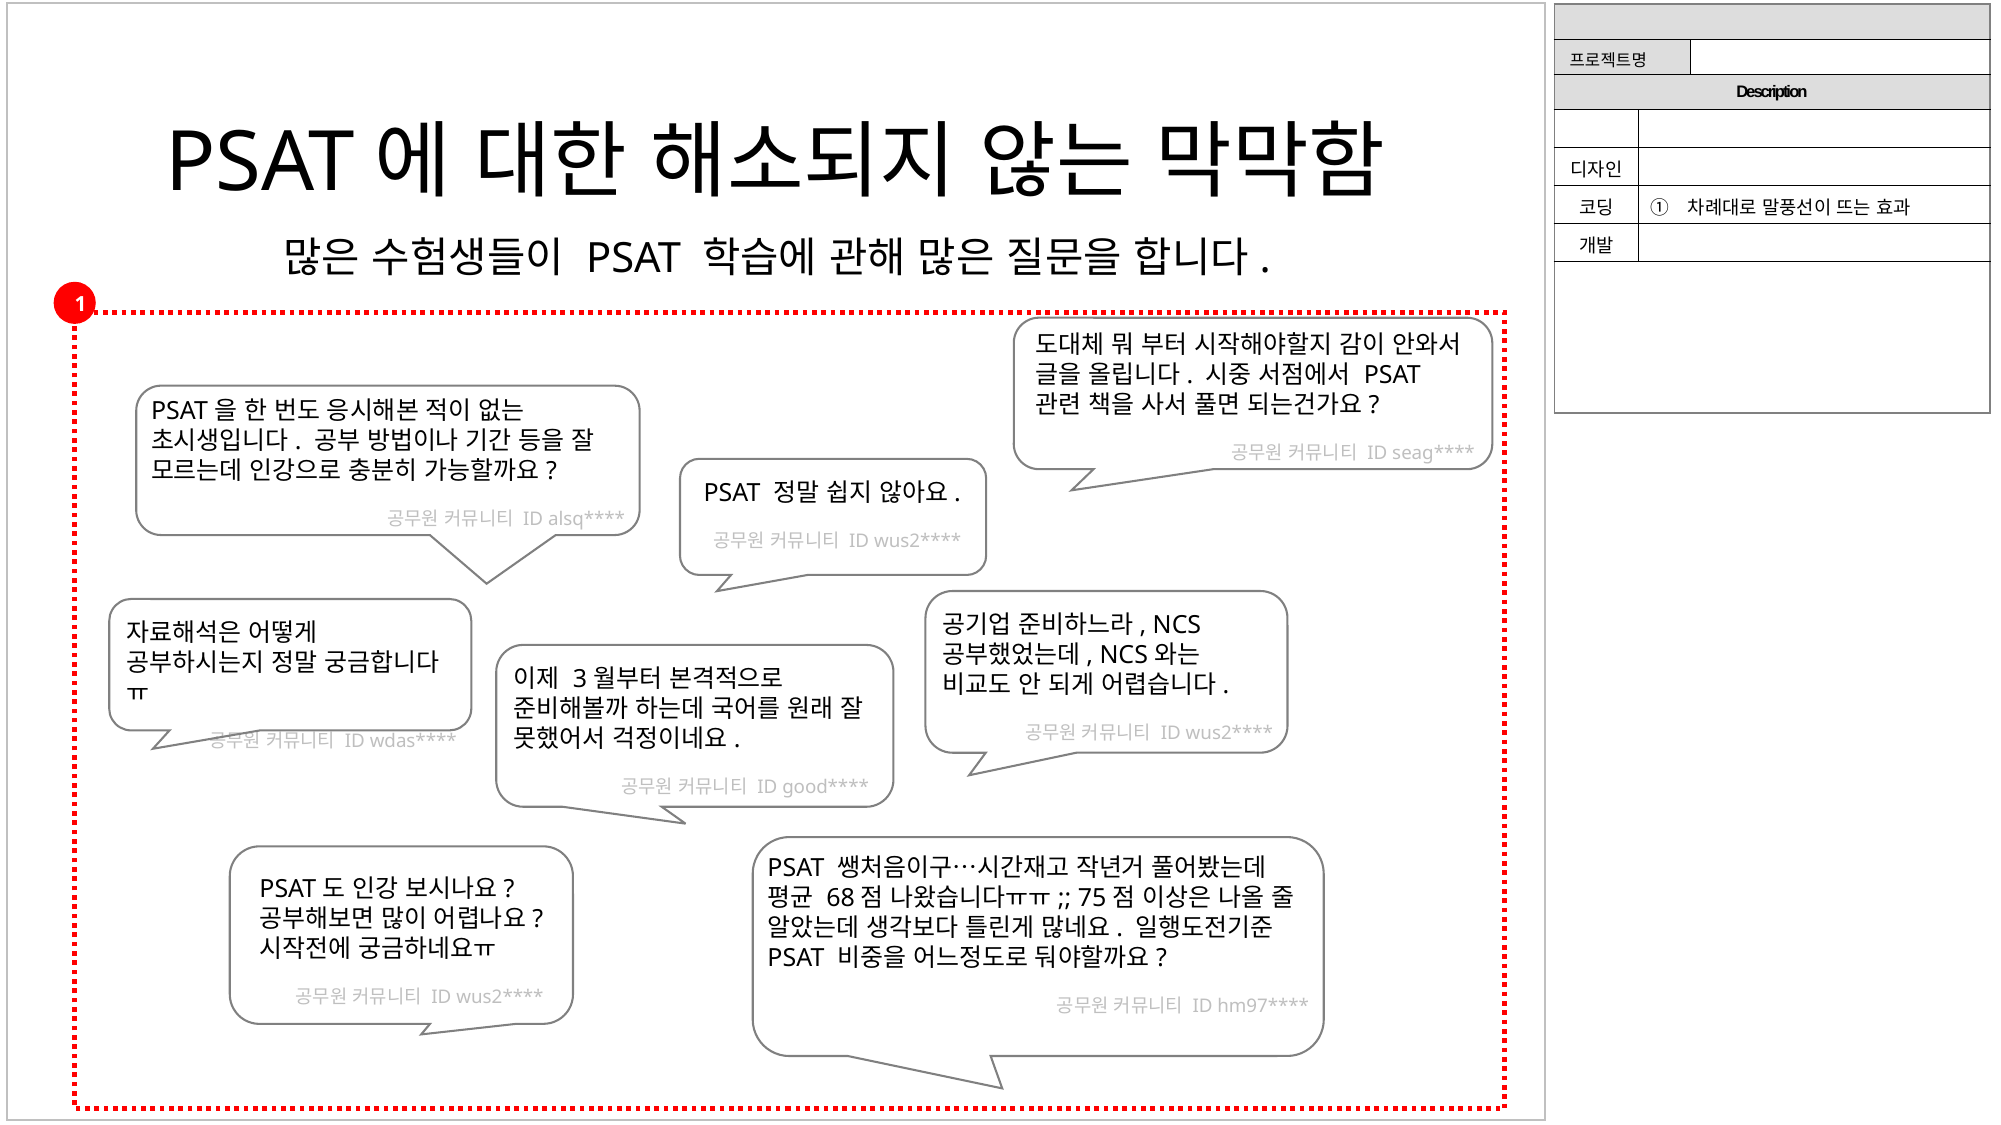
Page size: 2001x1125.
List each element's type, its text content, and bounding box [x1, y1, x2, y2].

text_box [74, 311, 1505, 1110]
table_cell [1555, 262, 1989, 412]
table_cell [1639, 110, 1989, 147]
table_cell Description [1555, 75, 1989, 109]
table_cell 디자인 [1555, 148, 1638, 185]
text_box PSAT에 대한 해소되지 않는 막막함 [150, 100, 1401, 215]
table_cell [1639, 224, 1989, 261]
table_cell [1691, 40, 1989, 74]
text_box 1 [52, 280, 97, 325]
table_cell [1555, 110, 1638, 147]
text_box 많은 수험생들이 PSAT 학습에 관해 많은 질문을 합니다. [268, 223, 1286, 289]
table_cell 개발 [1555, 224, 1638, 261]
table_cell 코딩 [1555, 186, 1638, 223]
table_cell 차례대로 말풍선이 뜨는 효과 [1639, 186, 1989, 223]
table_cell 프로젝트명 [1555, 40, 1690, 74]
table_cell [1639, 148, 1989, 185]
table_header [1555, 5, 1989, 39]
